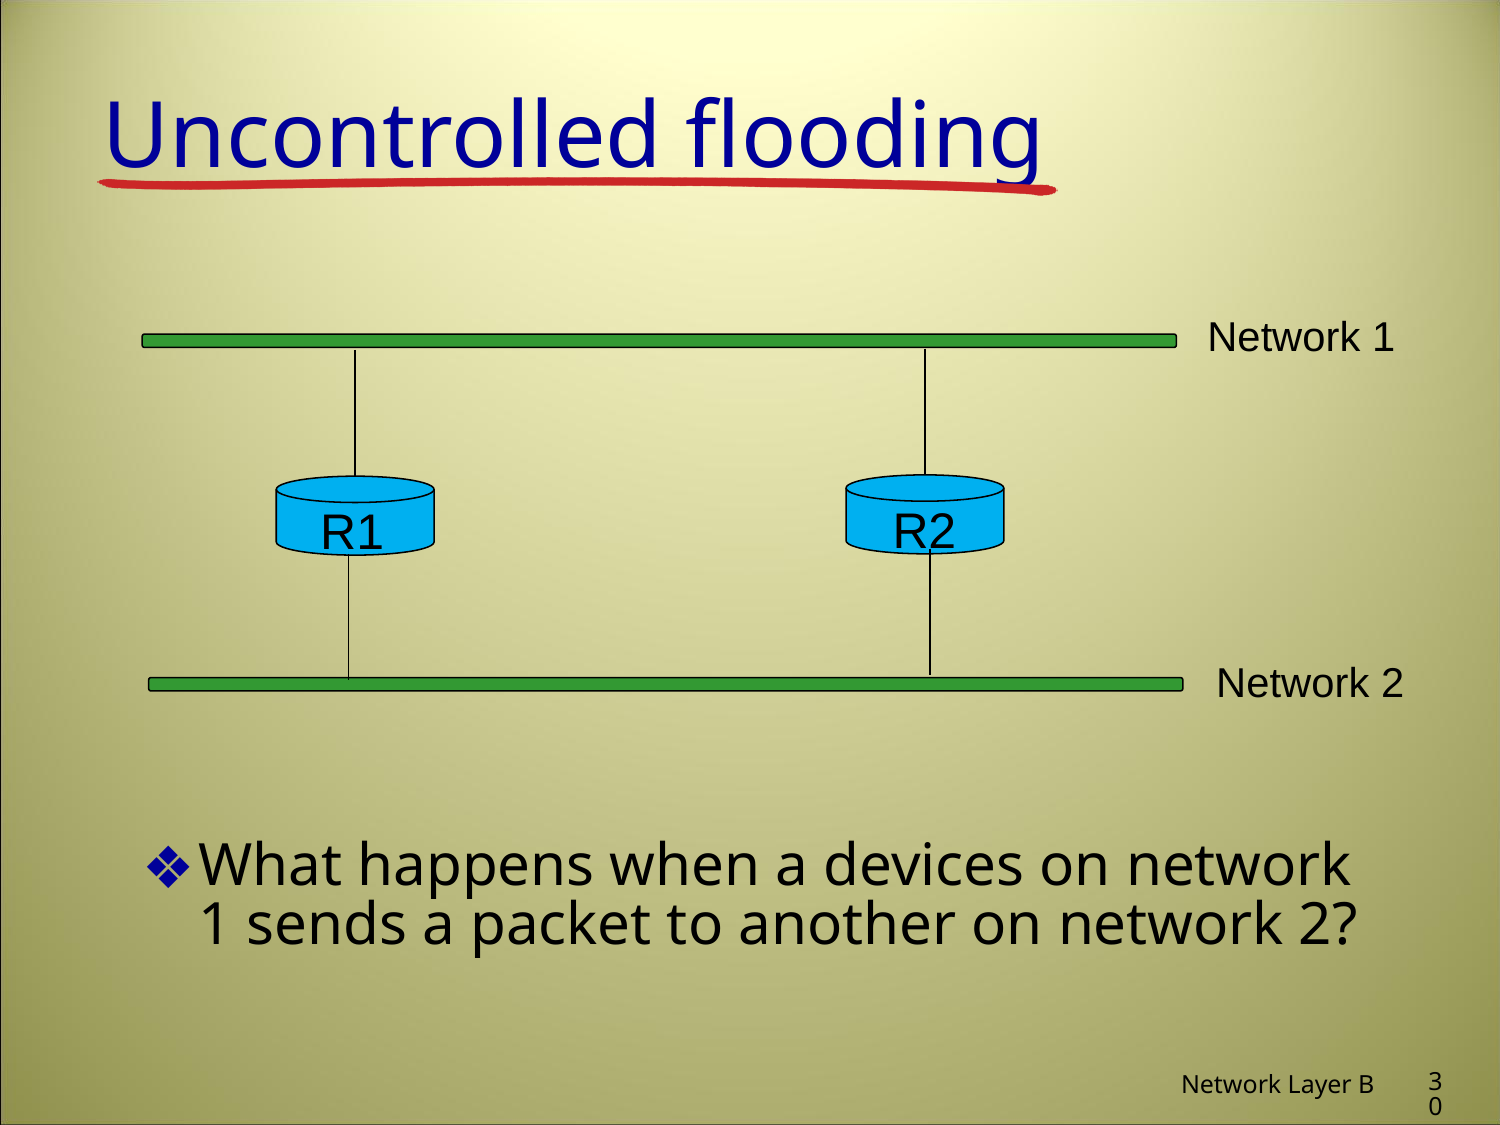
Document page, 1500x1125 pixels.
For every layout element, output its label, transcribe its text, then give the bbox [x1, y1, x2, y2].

text_box Network Layer B [914, 1060, 1390, 1108]
text_box [276, 476, 435, 553]
text_box [148, 677, 1183, 691]
text_box [846, 474, 1004, 552]
text_box R1 [305, 492, 401, 568]
text_box Network 1 [1192, 302, 1412, 369]
text_box Network 2 [1201, 648, 1421, 715]
picture [0, 0, 1500, 1125]
title Uncontrolled flooding [87, 37, 1363, 225]
list What happens when a devices on network 1 sends a packet to another on network 2? [127, 830, 1403, 987]
text_box R2 [877, 490, 973, 567]
text_box [142, 334, 1177, 348]
